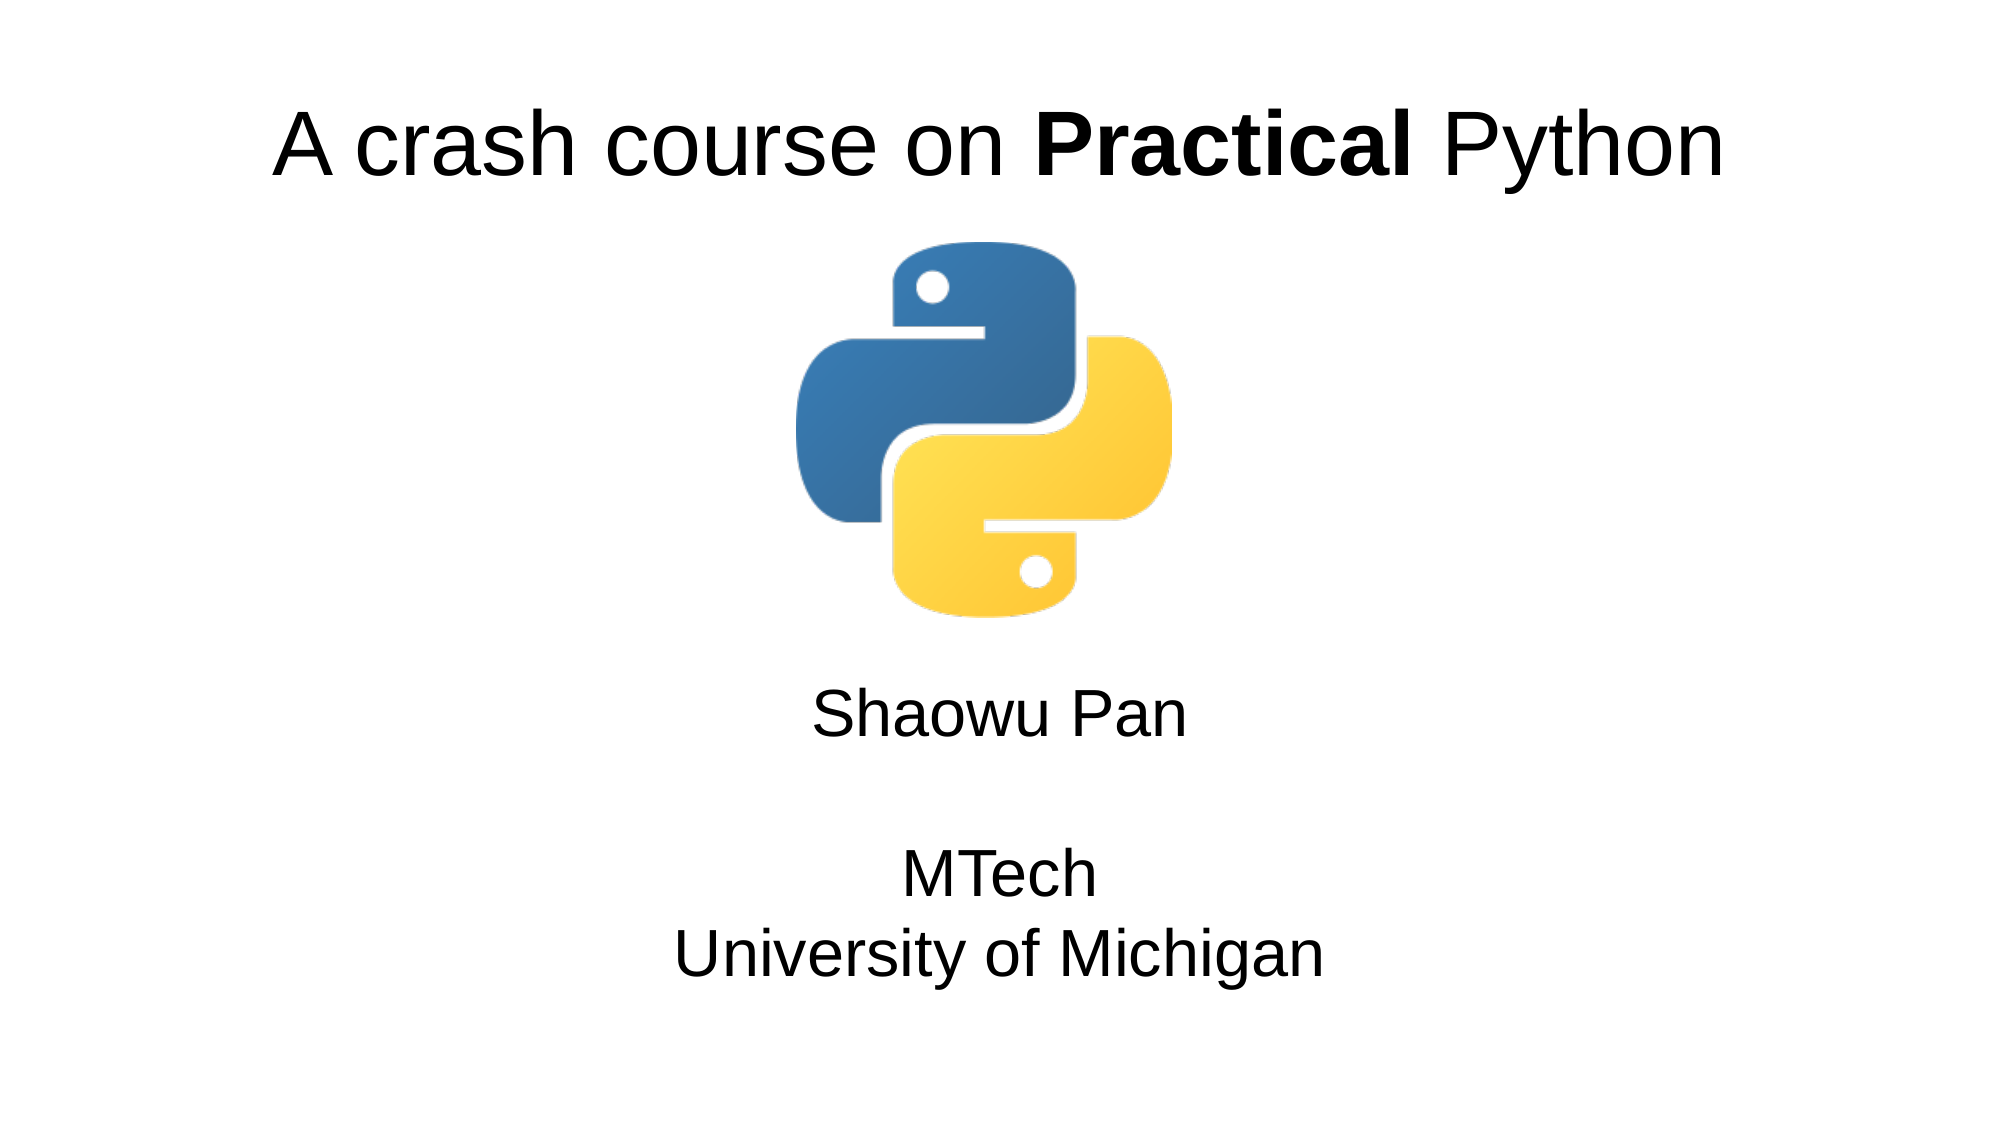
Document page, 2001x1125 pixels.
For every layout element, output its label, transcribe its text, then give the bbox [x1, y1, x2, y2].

text_box Shaowu Pan MTech University of Michigan [99, 262, 1900, 1005]
picture [796, 242, 1172, 618]
text_box A crash course on Practical Python [99, 45, 1900, 233]
